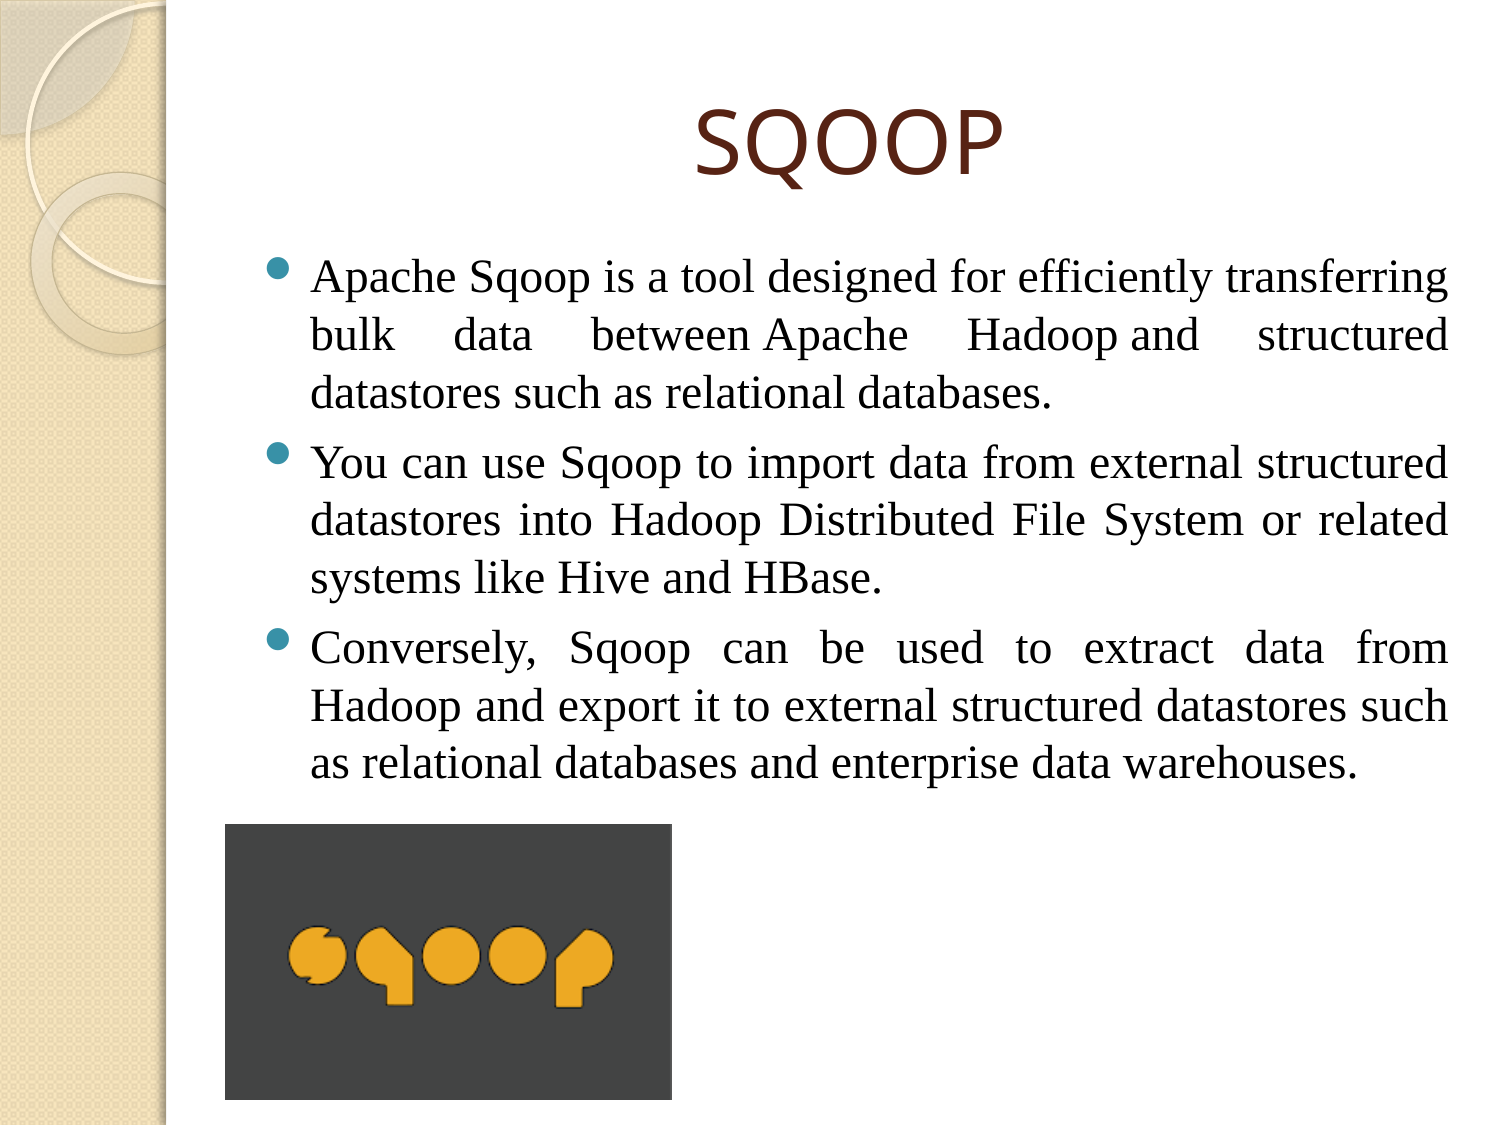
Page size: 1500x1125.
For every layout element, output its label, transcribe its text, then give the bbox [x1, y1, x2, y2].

list Apache Sqoop is a tool designed for efficiently transferring bulk data between Apache Hadoop and structured datastores such as relational databases. You can use Sqoop to import data from external structured datastores into Hadoop Distributed File System or related systems like Hive and HBase. Conversely, Sqoop can be used to extract data from Hadoop and export it to external structured datastores such as relational databases and enterprise data warehouses. [235, 237, 1466, 1025]
title SQOOP [235, 45, 1466, 233]
picture [224, 824, 673, 1101]
